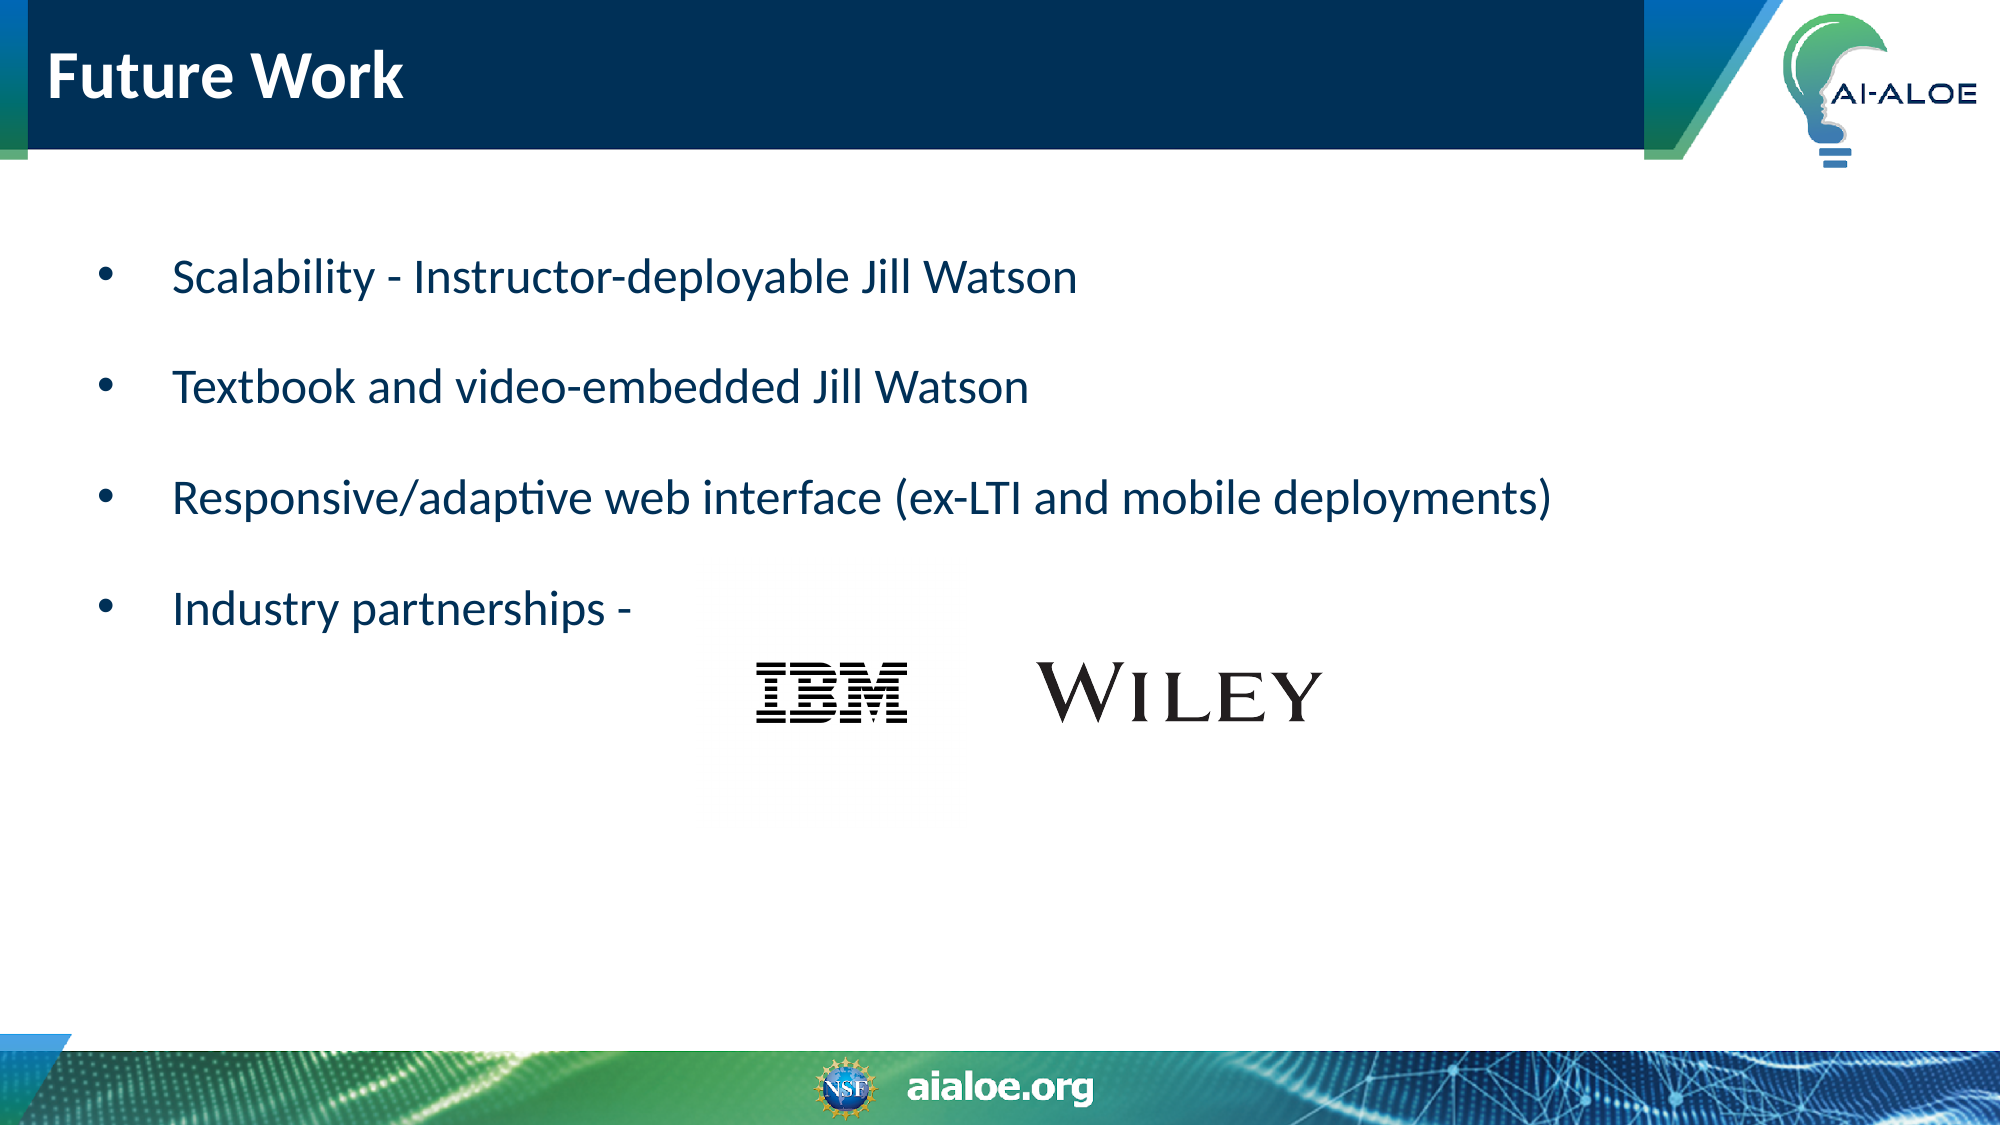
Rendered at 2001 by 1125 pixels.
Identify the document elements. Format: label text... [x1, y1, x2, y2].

picture [0, 0, 2000, 1125]
picture [2, 1053, 7, 1061]
title Future Work [32, 31, 1636, 122]
list Scalability - Instructor-deployable Jill Watson Textbook and video-embedded Jill Watson Responsive/adaptive web interface (ex-LTI and mobile deployments) Industry partnerships - [57, 205, 1782, 920]
